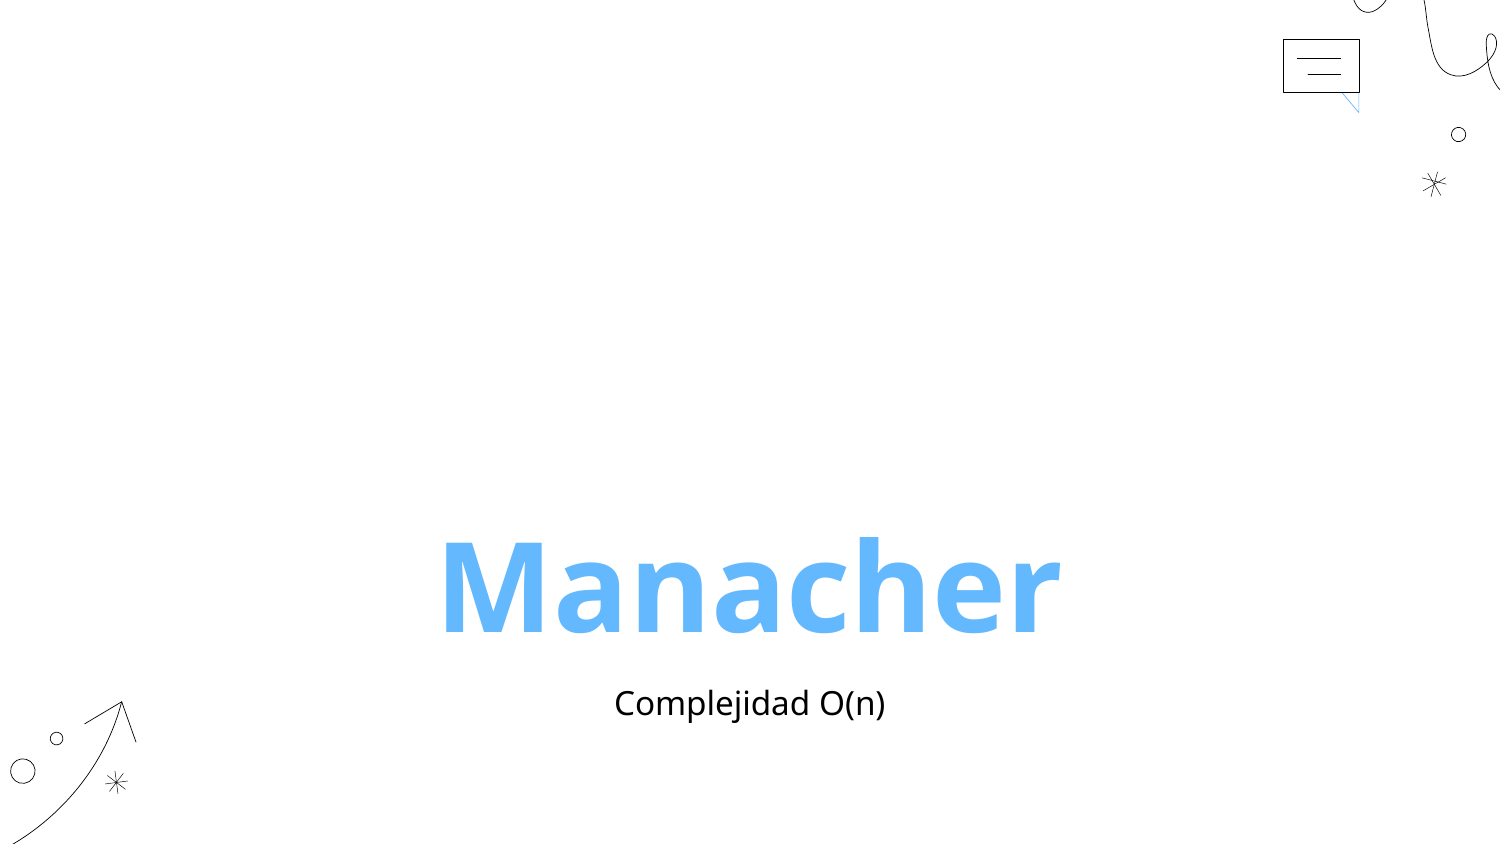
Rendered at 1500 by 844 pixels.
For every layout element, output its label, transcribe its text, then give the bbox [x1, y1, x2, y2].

subtitle Complejidad O(n) [261, 666, 1239, 810]
title Manacher [351, 484, 1149, 666]
